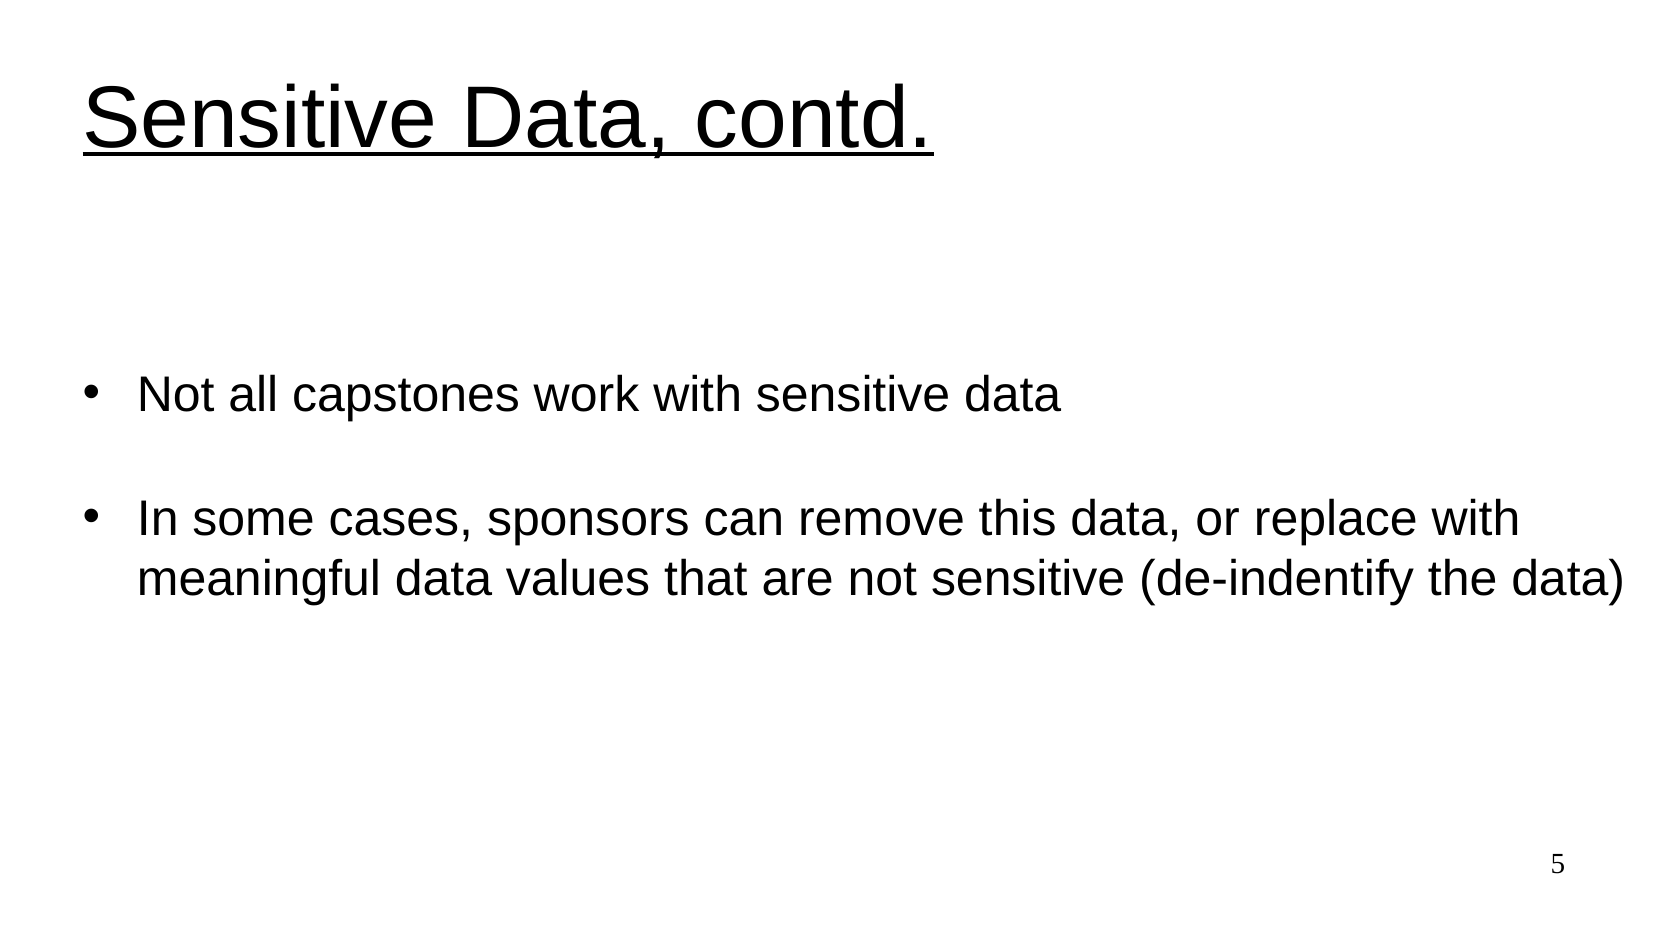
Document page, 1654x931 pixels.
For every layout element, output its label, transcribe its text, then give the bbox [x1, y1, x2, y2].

slide_number 5 [1185, 847, 1566, 906]
subtitle Not all capstones work with sensitive data In some cases, sponsors can remove this data, or replace with meaningful data values that are not sensitive (de-indentify the data) [82, 386, 1654, 757]
title Sensitive Data, contd. [82, 36, 1571, 193]
